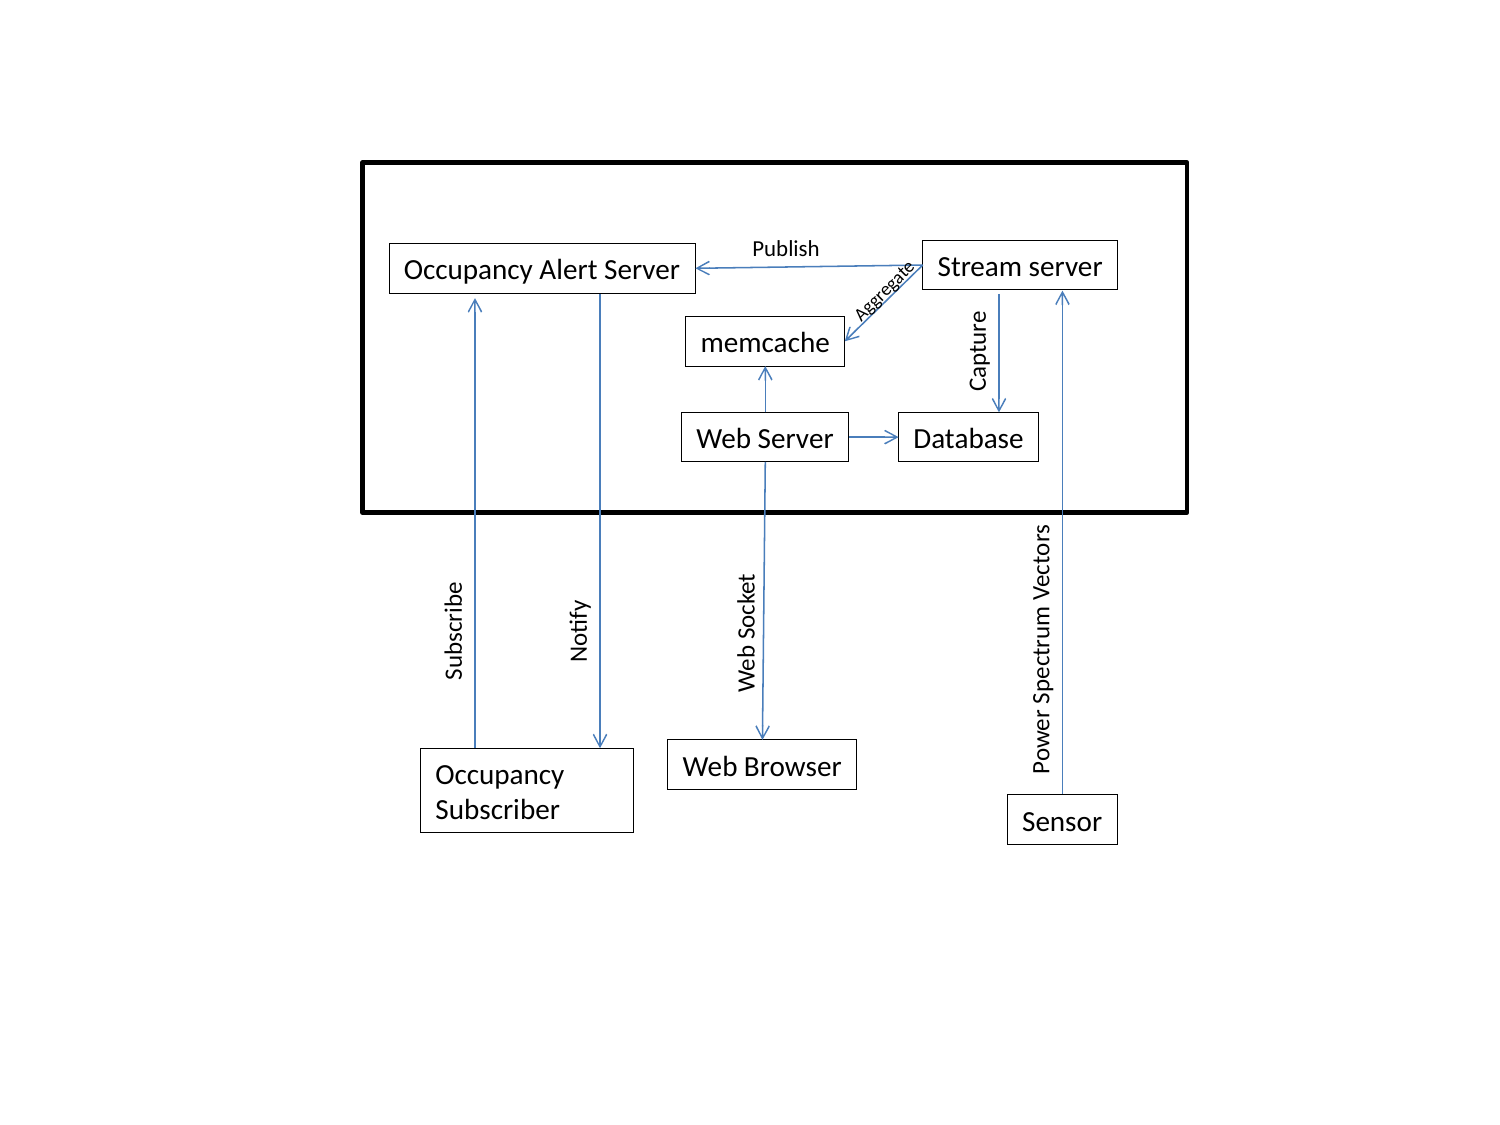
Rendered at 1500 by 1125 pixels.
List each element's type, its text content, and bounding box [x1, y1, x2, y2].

text_box Database [898, 412, 1039, 462]
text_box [762, 462, 766, 740]
text_box Stream server [922, 240, 1118, 290]
text_box Web Socket [722, 558, 757, 708]
text_box Sensor [1007, 794, 1118, 845]
text_box Web Server [681, 412, 849, 462]
text_box Notify [554, 585, 595, 678]
text_box Web Browser [667, 739, 857, 790]
text_box Occupancy Alert Server [389, 243, 696, 294]
text_box Aggregate [884, 238, 935, 272]
text_box [360, 160, 1189, 515]
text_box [697, 265, 843, 269]
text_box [845, 265, 922, 342]
text_box Occupancy Subscriber [420, 748, 634, 833]
text_box Subscribe [429, 567, 470, 695]
text_box Publish [737, 225, 835, 263]
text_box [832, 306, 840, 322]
text_box memcache [685, 316, 845, 367]
text_box Capture [953, 296, 998, 413]
text_box Power Spectrum Vectors [1017, 509, 1058, 790]
